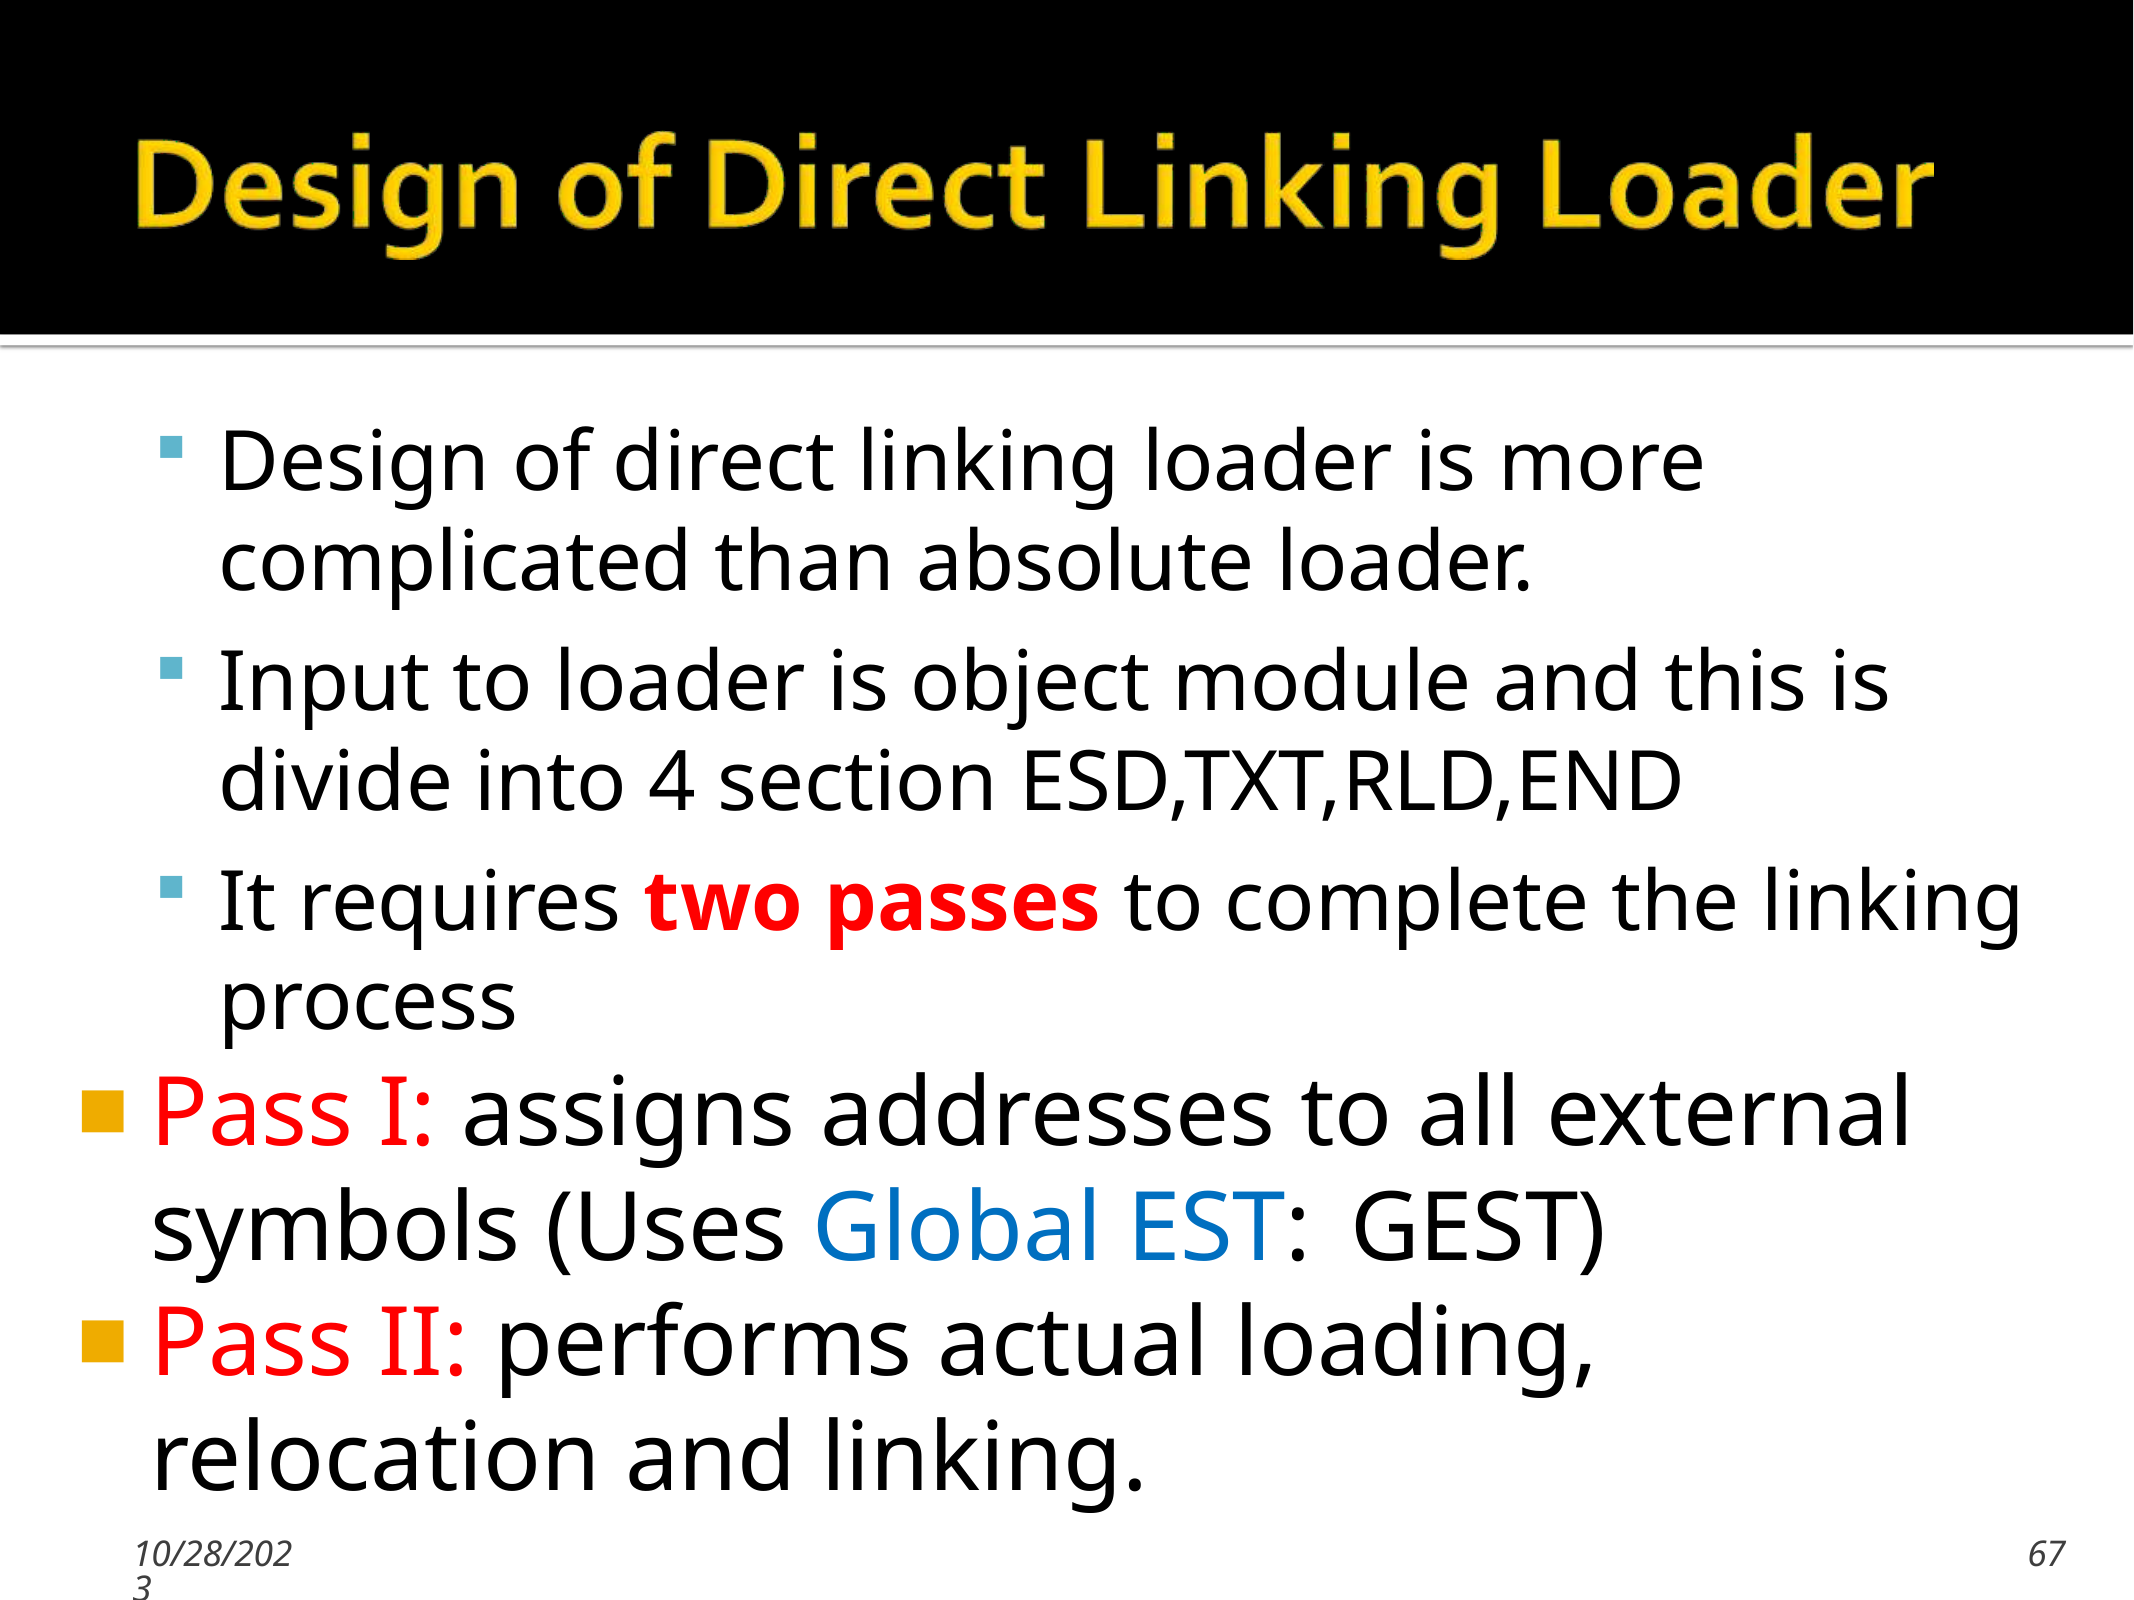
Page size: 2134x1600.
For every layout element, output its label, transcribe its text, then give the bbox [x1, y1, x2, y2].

picture [0, 346, 2134, 353]
slide_number 67 [2020, 1537, 2073, 1600]
text_box Design of direct linking loader is more complicated than absolute loader. Input to loader is object module and this is divide into 4 section ESD,TXT,RLD,END It requires two passes to complete the linking process Pass I: assigns addresses to all external symbols (Uses Global EST: GEST) Pass II: performs actual loading, relocation and linking. [73, 405, 2067, 1510]
picture [137, 130, 1934, 260]
text_box 10/28/2023 [130, 1537, 299, 1600]
